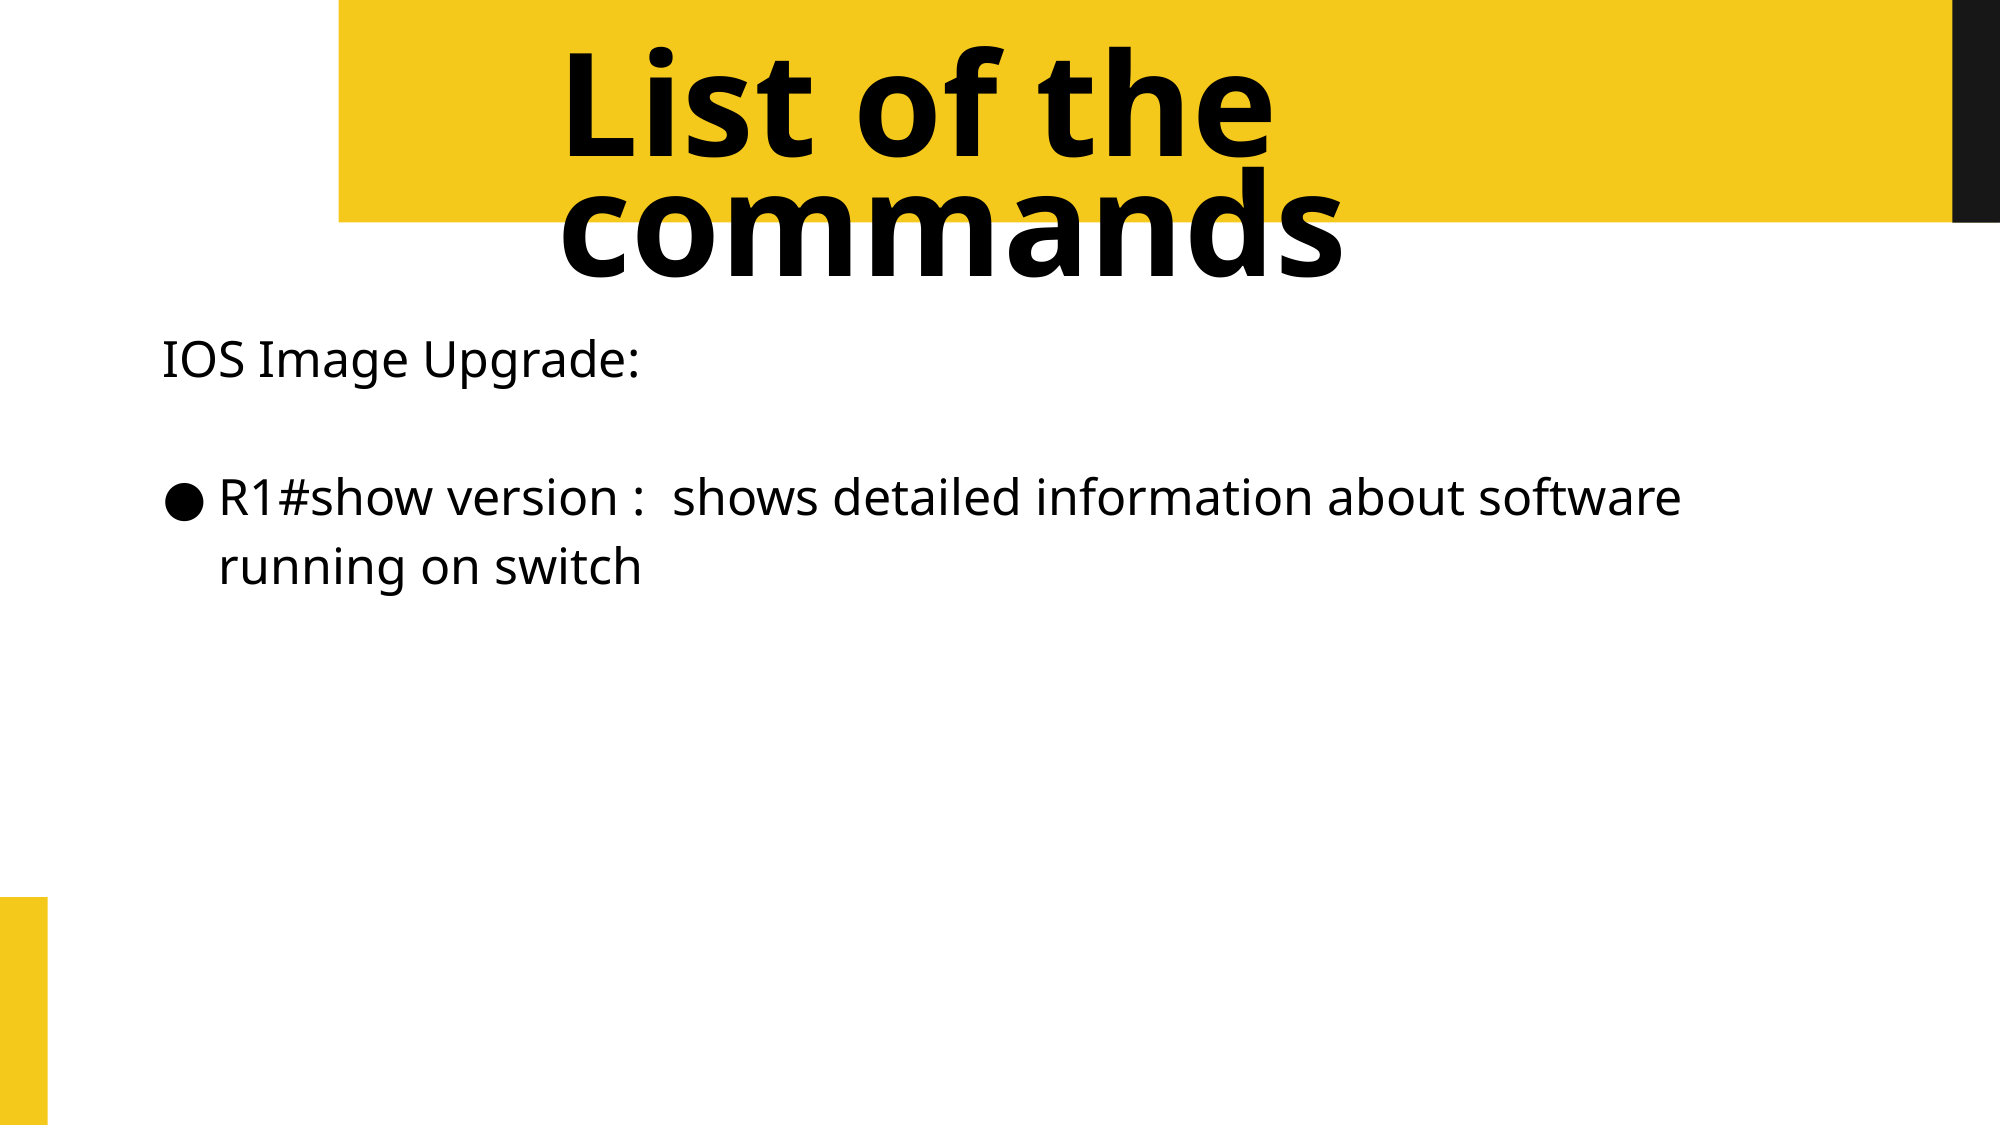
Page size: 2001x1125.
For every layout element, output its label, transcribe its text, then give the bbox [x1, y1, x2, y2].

title List of the commands [537, 39, 1921, 299]
list IOS Image Upgrade: R1#show version : shows detailed information about software running on switch [142, 298, 1749, 1097]
